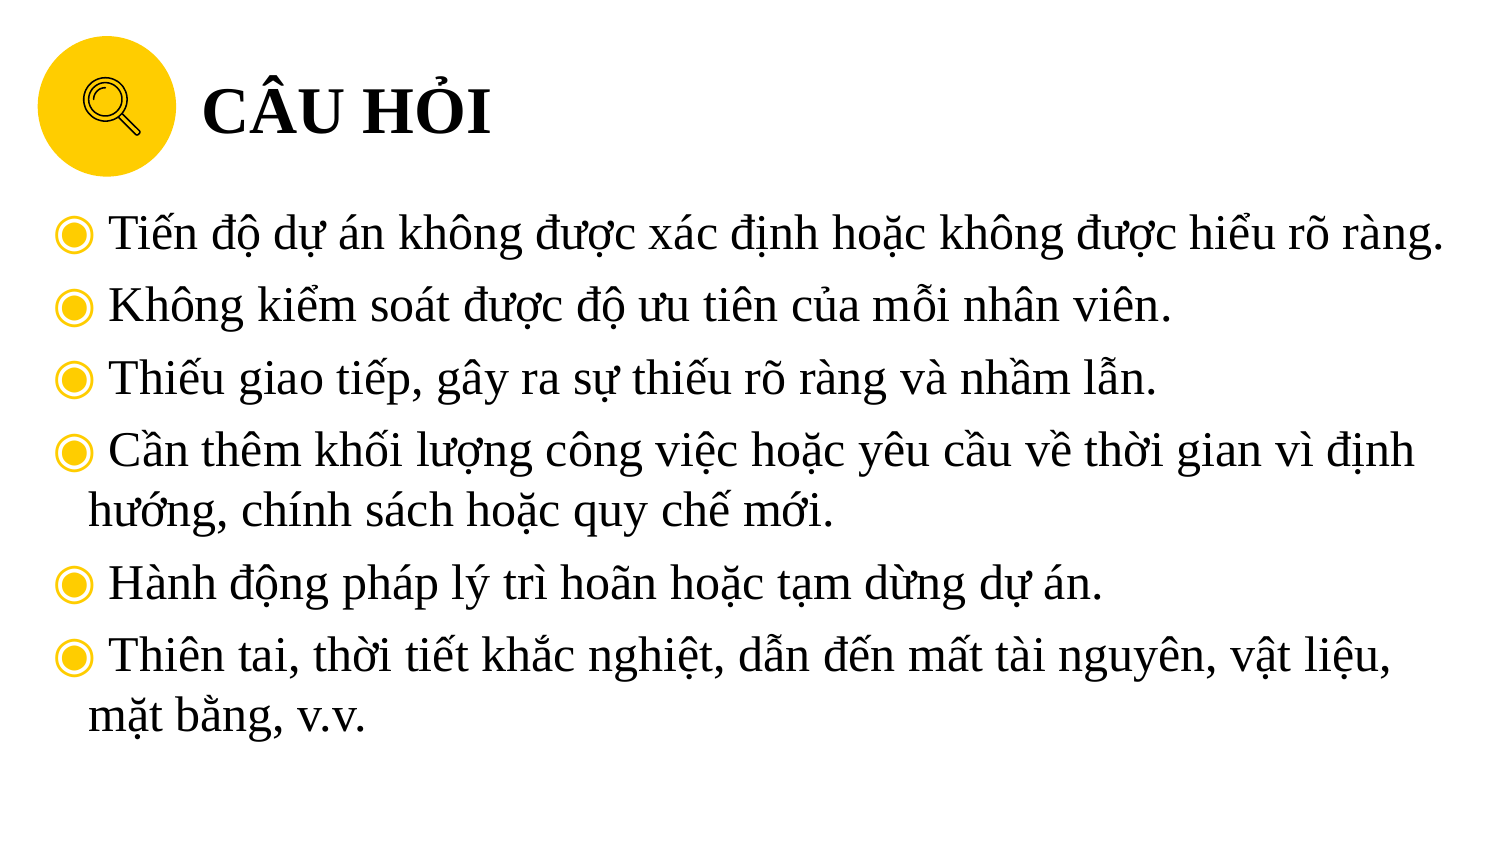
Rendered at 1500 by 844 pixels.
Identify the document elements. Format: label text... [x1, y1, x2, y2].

subtitle Tiến độ dự án không được xác định hoặc không được hiểu rõ ràng. Không kiểm soát được độ ưu tiên của mỗi nhân viên. Thiếu giao tiếp, gây ra sự thiếu rõ ràng và nhầm lẫn. Cần thêm khối lượng công việc hoặc yêu cầu về thời gian vì định hướng, chính sách hoặc quy chế mới. Hành động pháp lý trì hoãn hoặc tạm dừng dự án. Thiên tai, thời tiết khắc nghiệt, dẫn đến mất tài nguyên, vật liệu, mặt bằng, v.v. [37, 184, 1483, 766]
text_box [83, 77, 141, 136]
title CÂU HỎI [186, 11, 635, 202]
text_box [37, 36, 177, 177]
